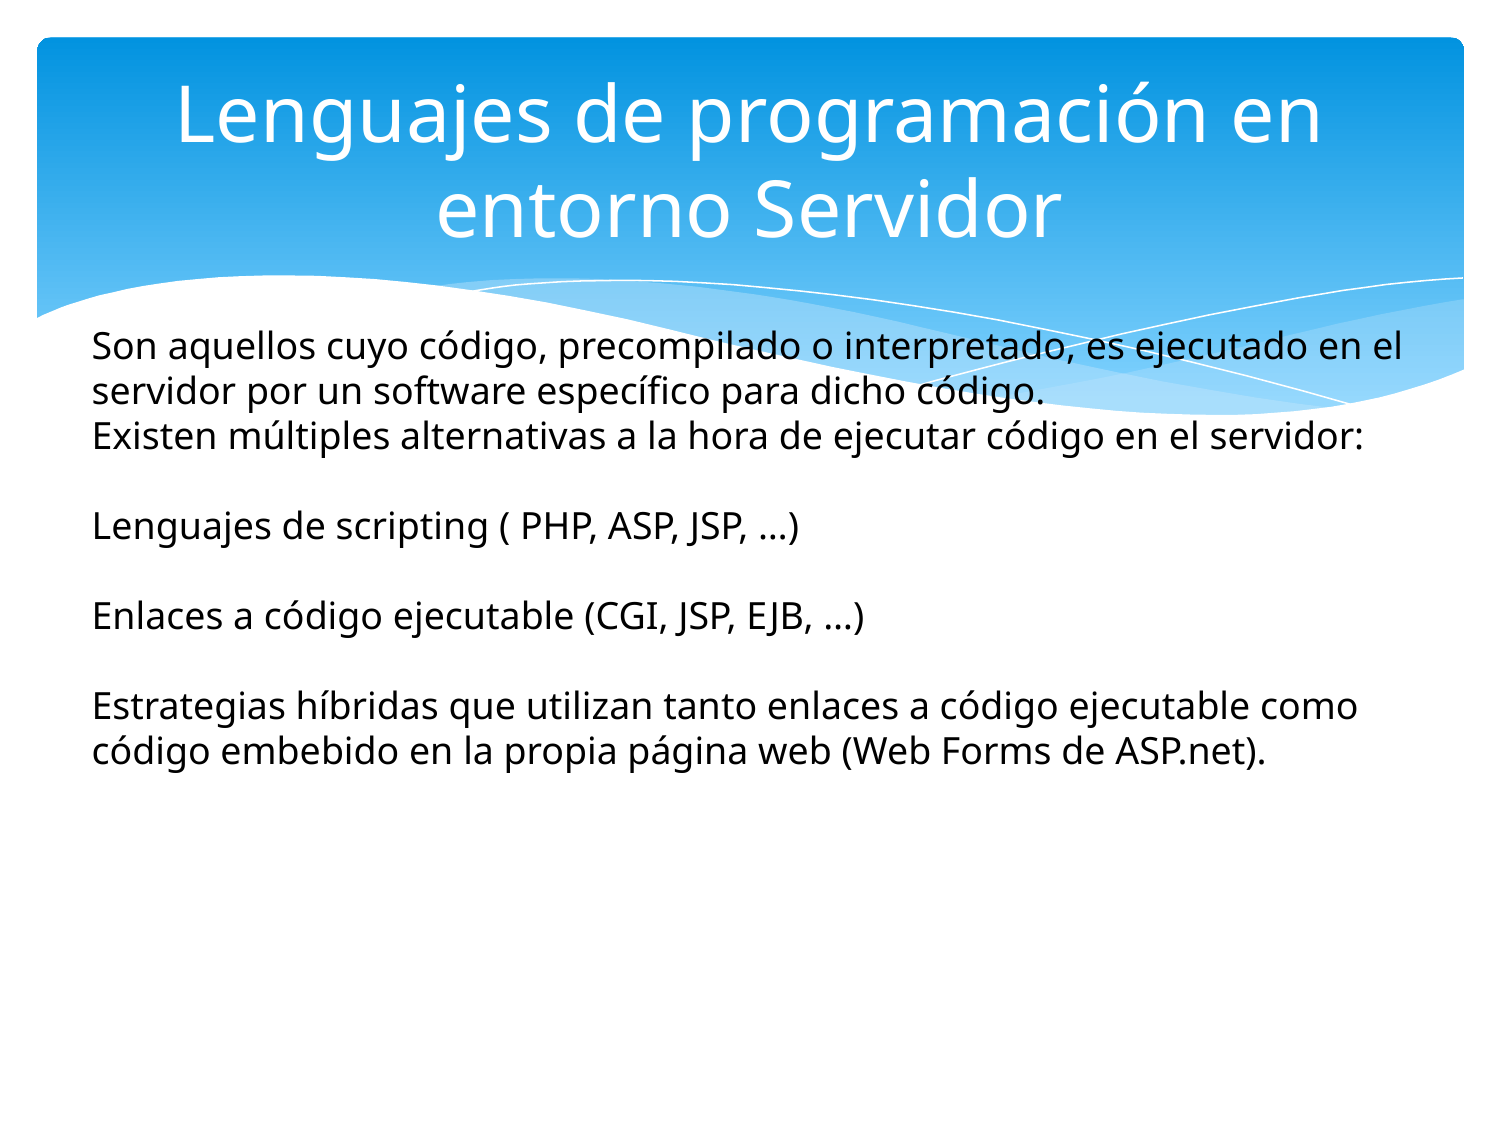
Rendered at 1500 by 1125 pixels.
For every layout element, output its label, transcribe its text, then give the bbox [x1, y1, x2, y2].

title Lenguajes de programación en entorno Servidor [75, 55, 1425, 261]
text_box Son aquellos cuyo código, precompilado o interpretado, es ejecutado en el servidor por un software específico para dicho código. Existen múltiples alternativas a la hora de ejecutar código en el servidor: Lenguajes de scripting ( PHP, ASP, JSP, …) Enlaces a código ejecutable (CGI, JSP, EJB, …) Estrategias híbridas que utilizan tanto enlaces a código ejecutable como código embebido en la propia página web (Web Forms de ASP.net). [76, 314, 1424, 780]
